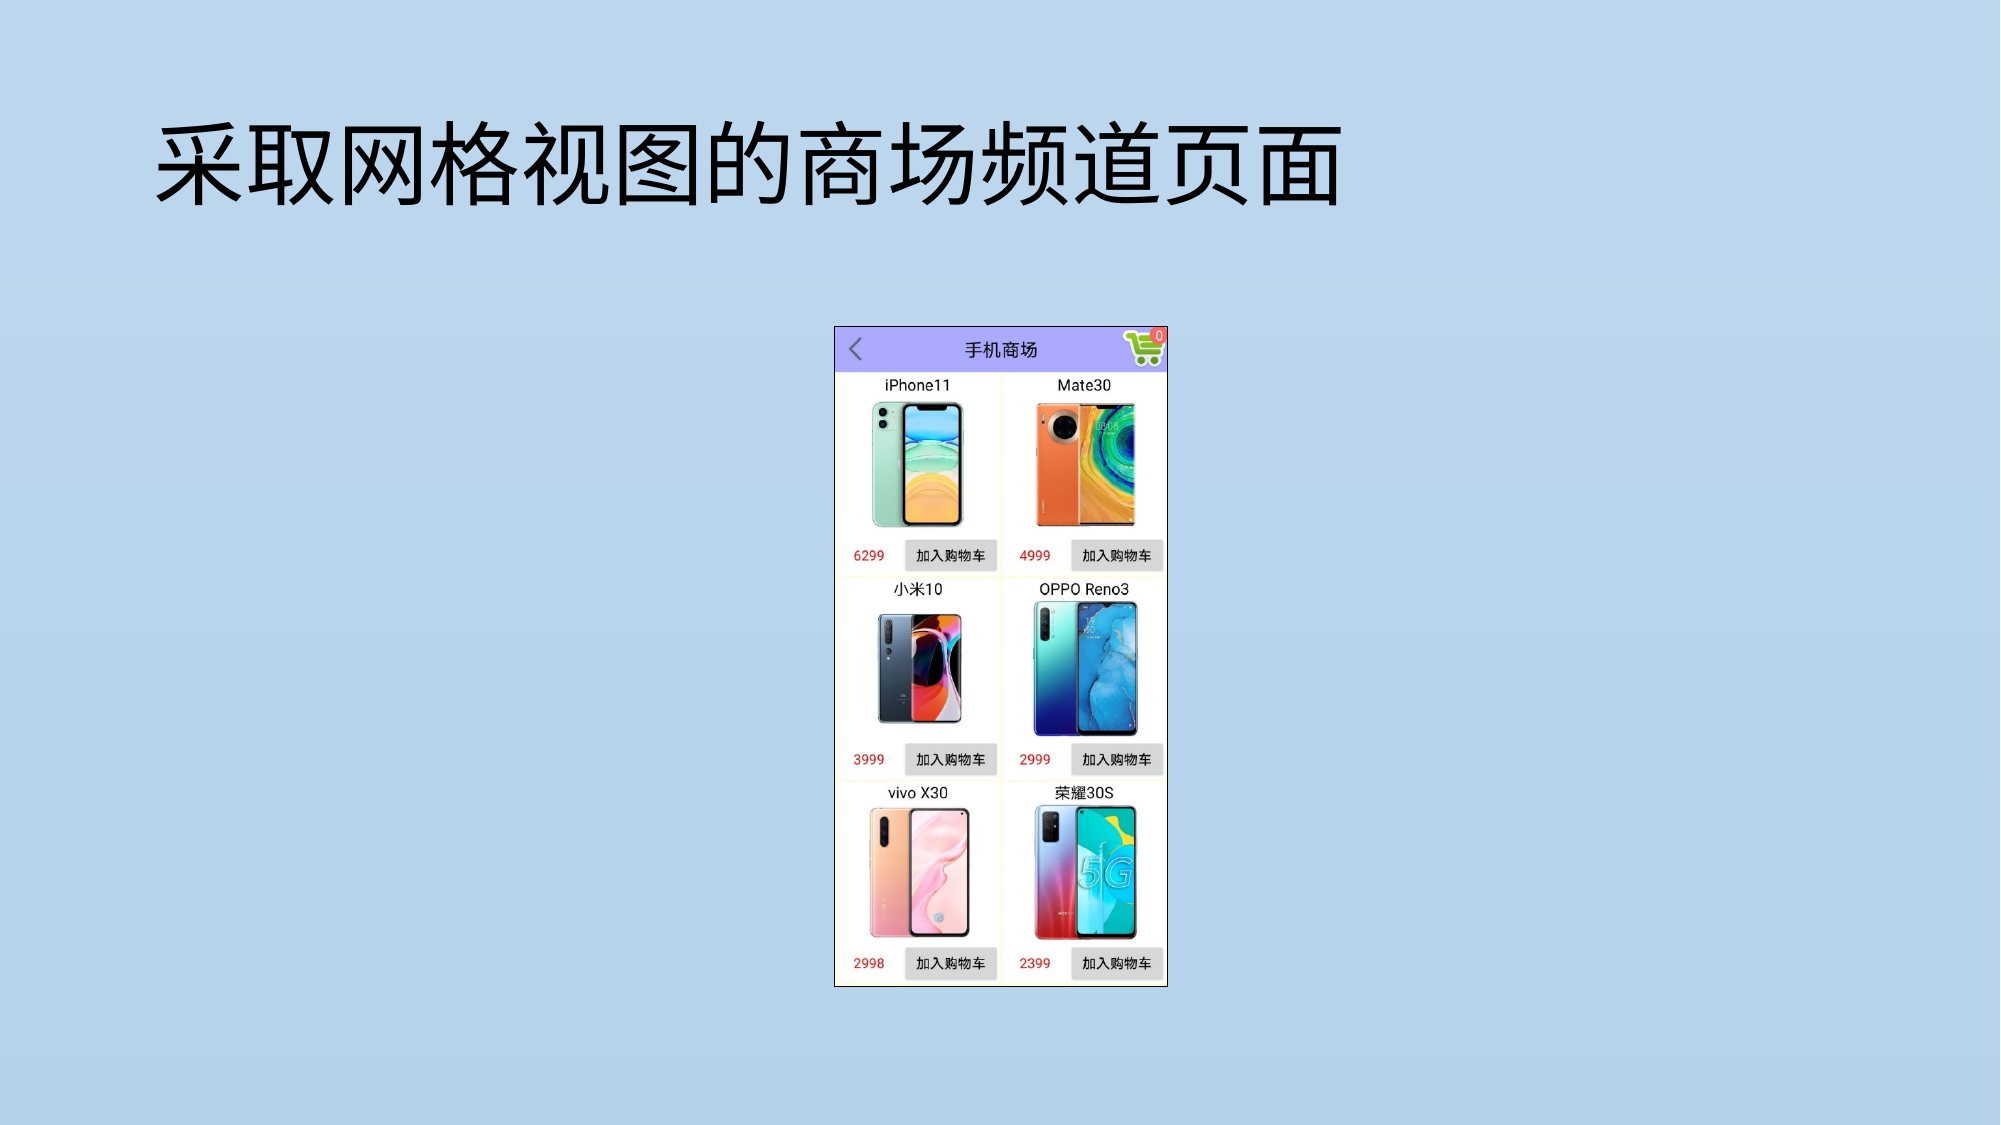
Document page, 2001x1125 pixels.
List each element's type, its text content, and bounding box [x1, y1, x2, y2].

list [834, 326, 1168, 987]
title 采取网格视图的商场频道页面 [138, 60, 1864, 278]
